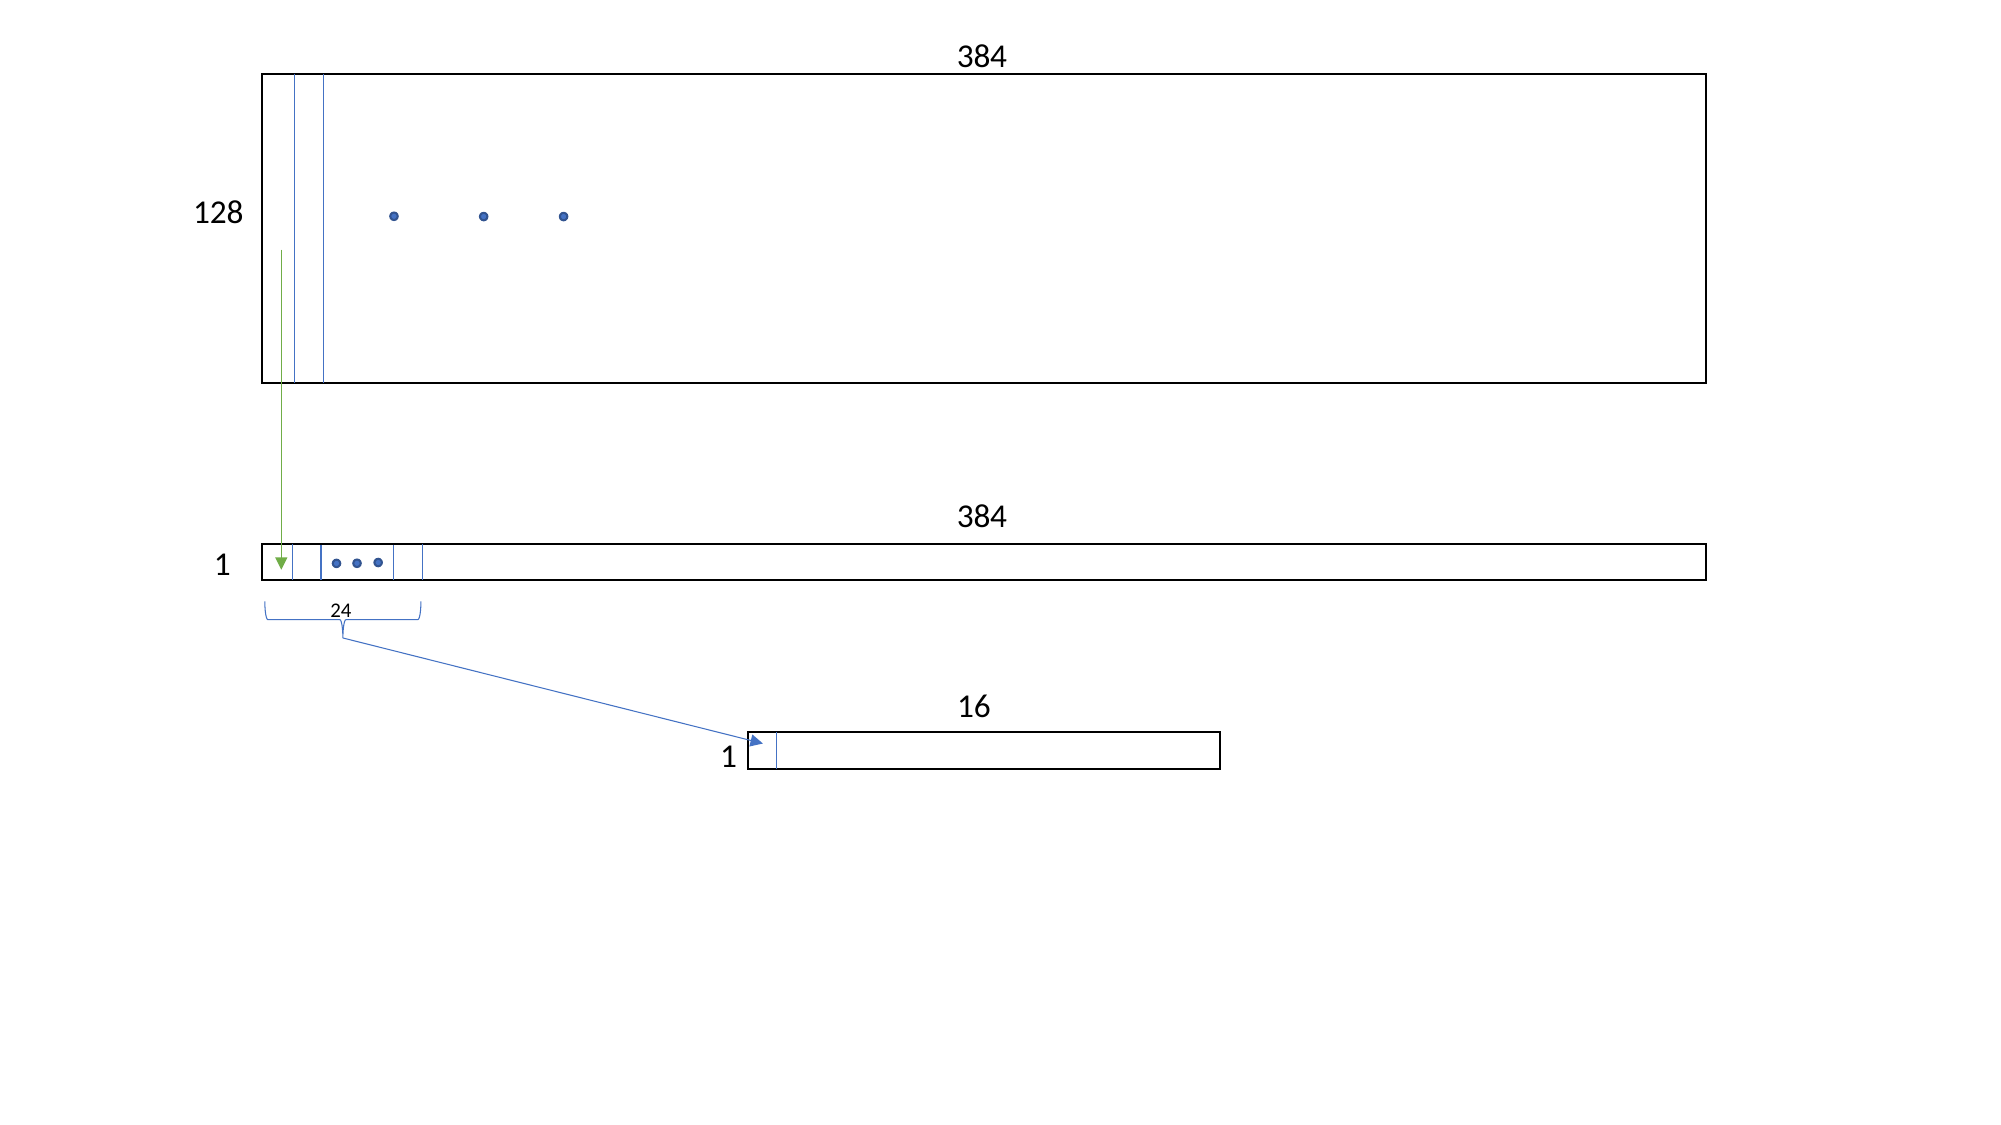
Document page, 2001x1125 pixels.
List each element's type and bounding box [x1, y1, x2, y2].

text_box [178, 27, 1707, 783]
